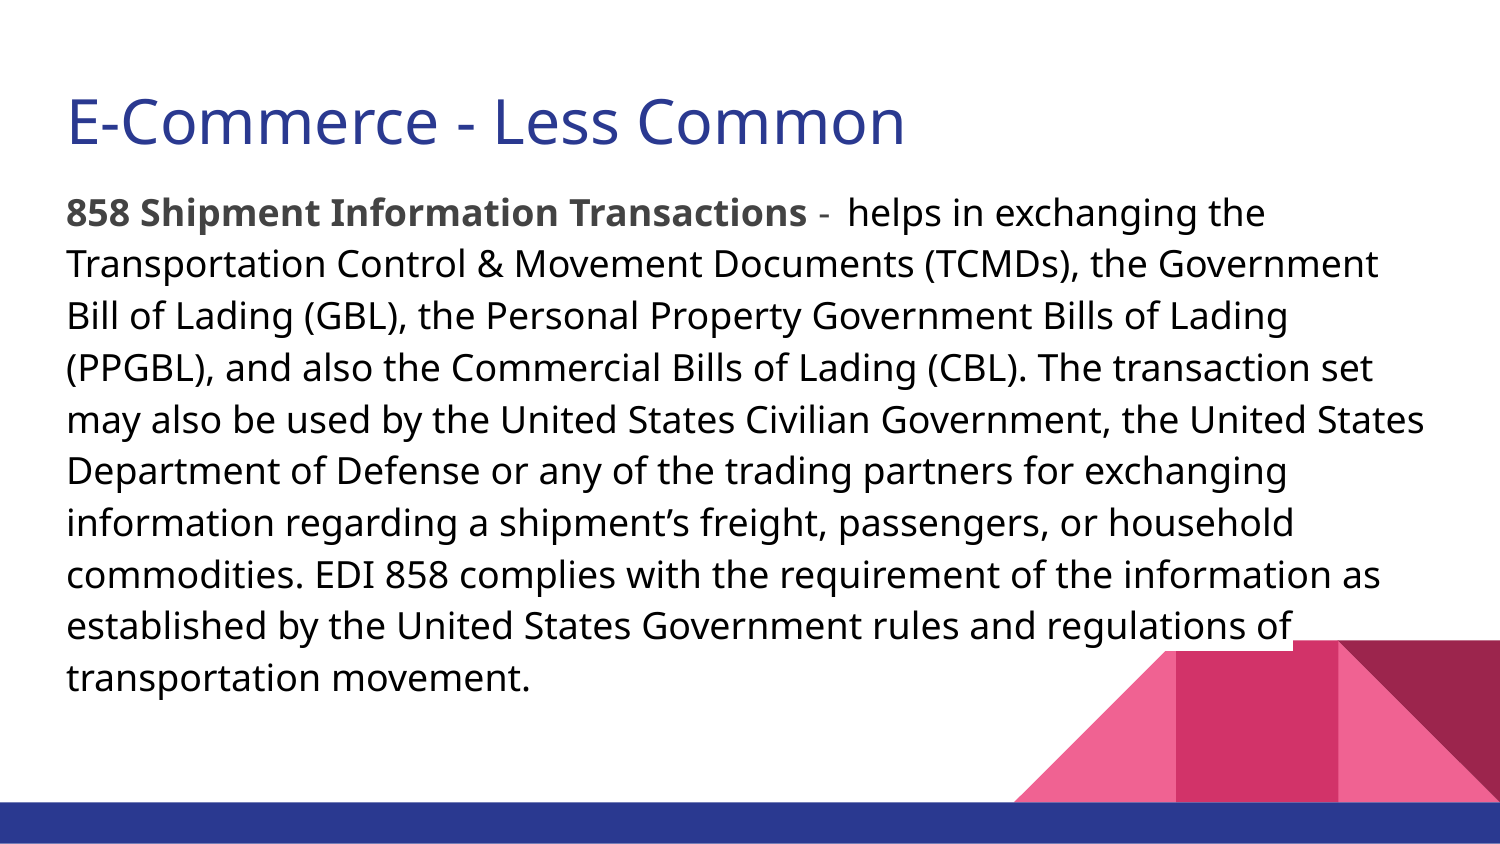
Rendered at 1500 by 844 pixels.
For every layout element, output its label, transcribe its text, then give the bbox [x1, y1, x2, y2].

title E-Commerce - Less Common [51, 67, 1449, 166]
list 858 Shipment Information Transactions - helps in exchanging the Transportation Control & Movement Documents (TCMDs), the Government Bill of Lading (GBL), the Personal Property Government Bills of Lading (PPGBL), and also the Commercial Bills of Lading (CBL). The transaction set may also be used by the United States Civilian Government, the United States Department of Defense or any of the trading partners for exchanging information regarding a shipment’s freight, passengers, or household commodities. EDI 858 complies with the requirement of the information as established by the United States Government rules and regulations of transportation movement. [51, 166, 1449, 788]
